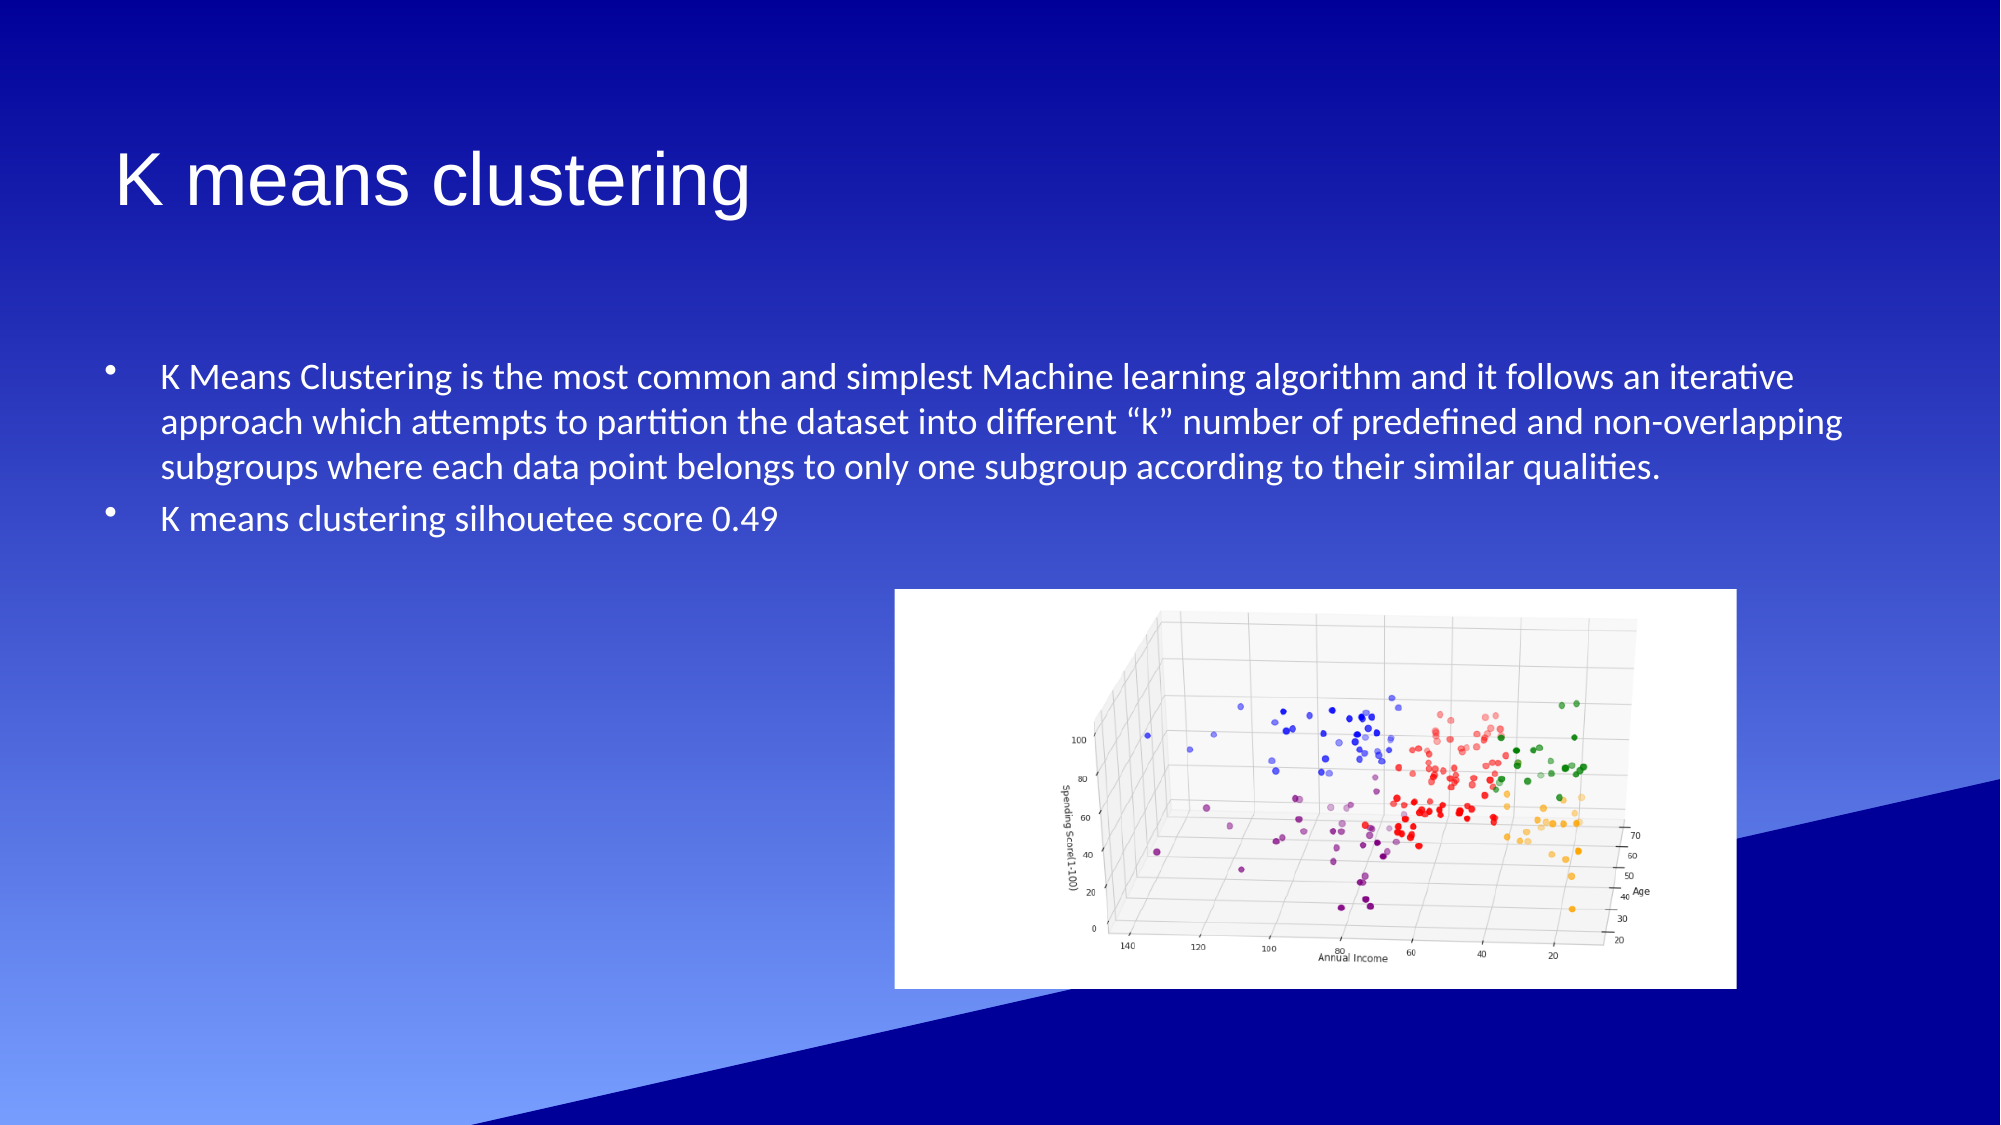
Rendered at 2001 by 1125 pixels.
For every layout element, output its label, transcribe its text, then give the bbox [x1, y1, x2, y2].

picture [894, 589, 1737, 989]
list K Means Clustering is the most common and simplest Machine learning algorithm and it follows an iterative approach which attempts to partition the dataset into different “k” number of predefined and non-overlapping subgroups where each data point belongs to only one subgroup according to their similar qualities. K means clustering silhouetee score 0.49 [89, 344, 1890, 1088]
title K means clustering [99, 81, 1901, 270]
